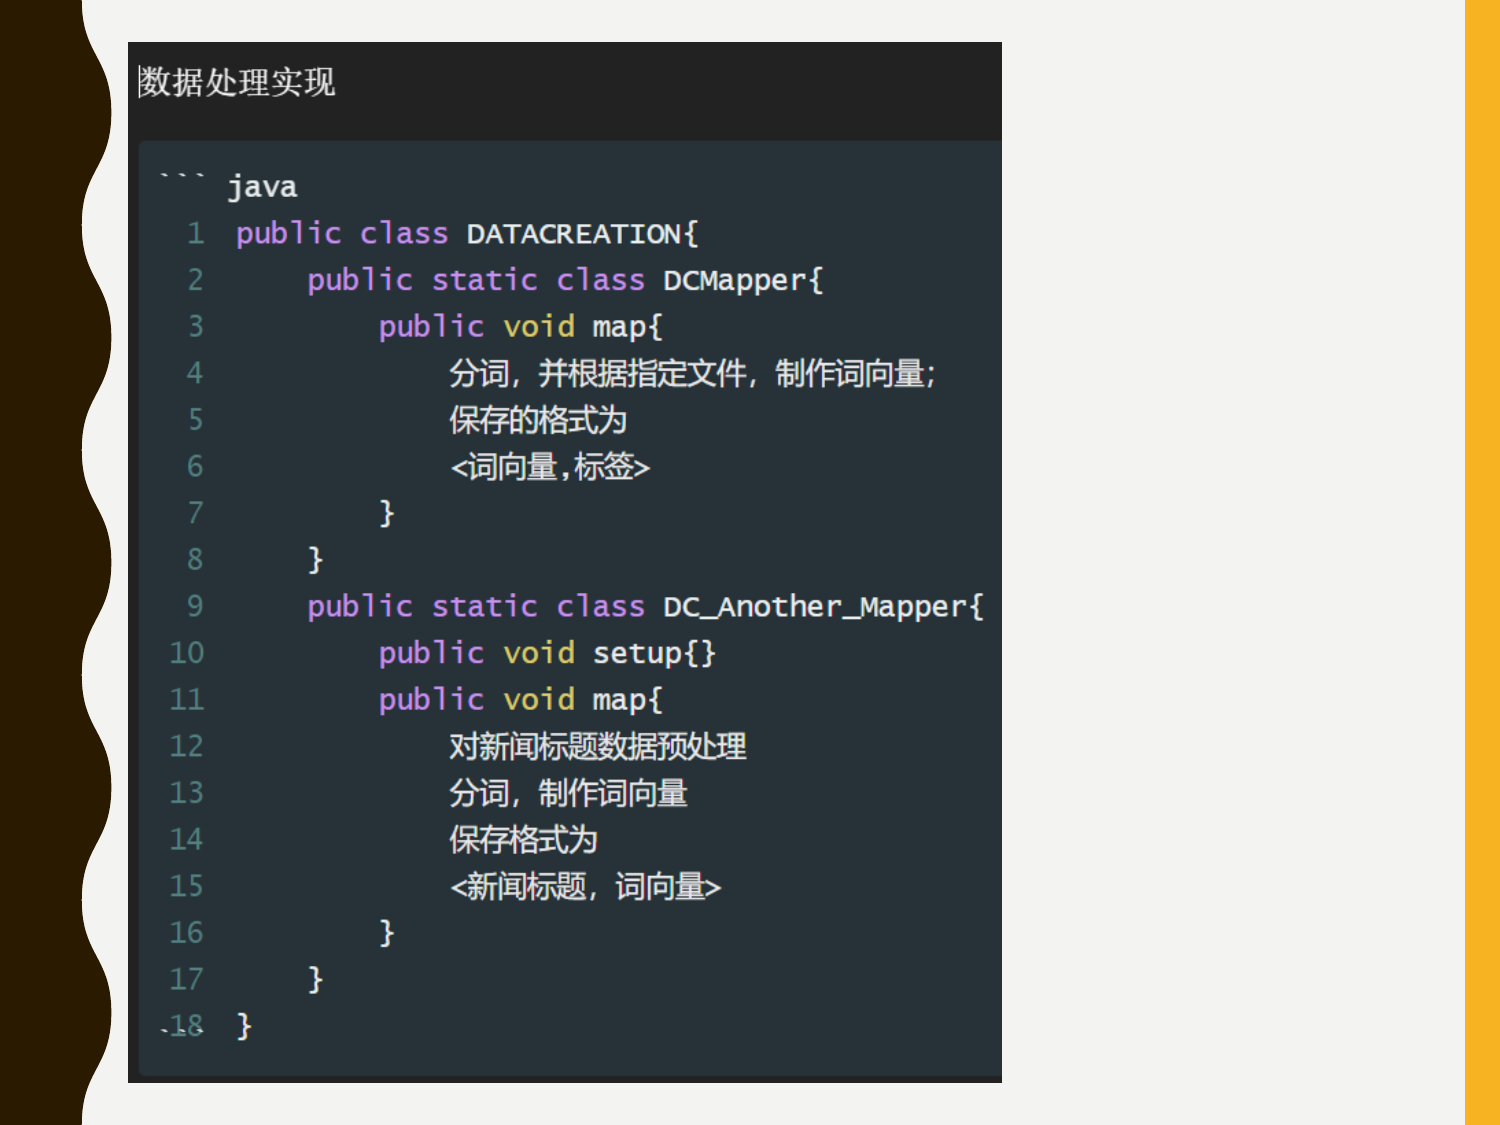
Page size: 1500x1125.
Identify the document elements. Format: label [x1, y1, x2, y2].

list [128, 42, 1002, 1083]
